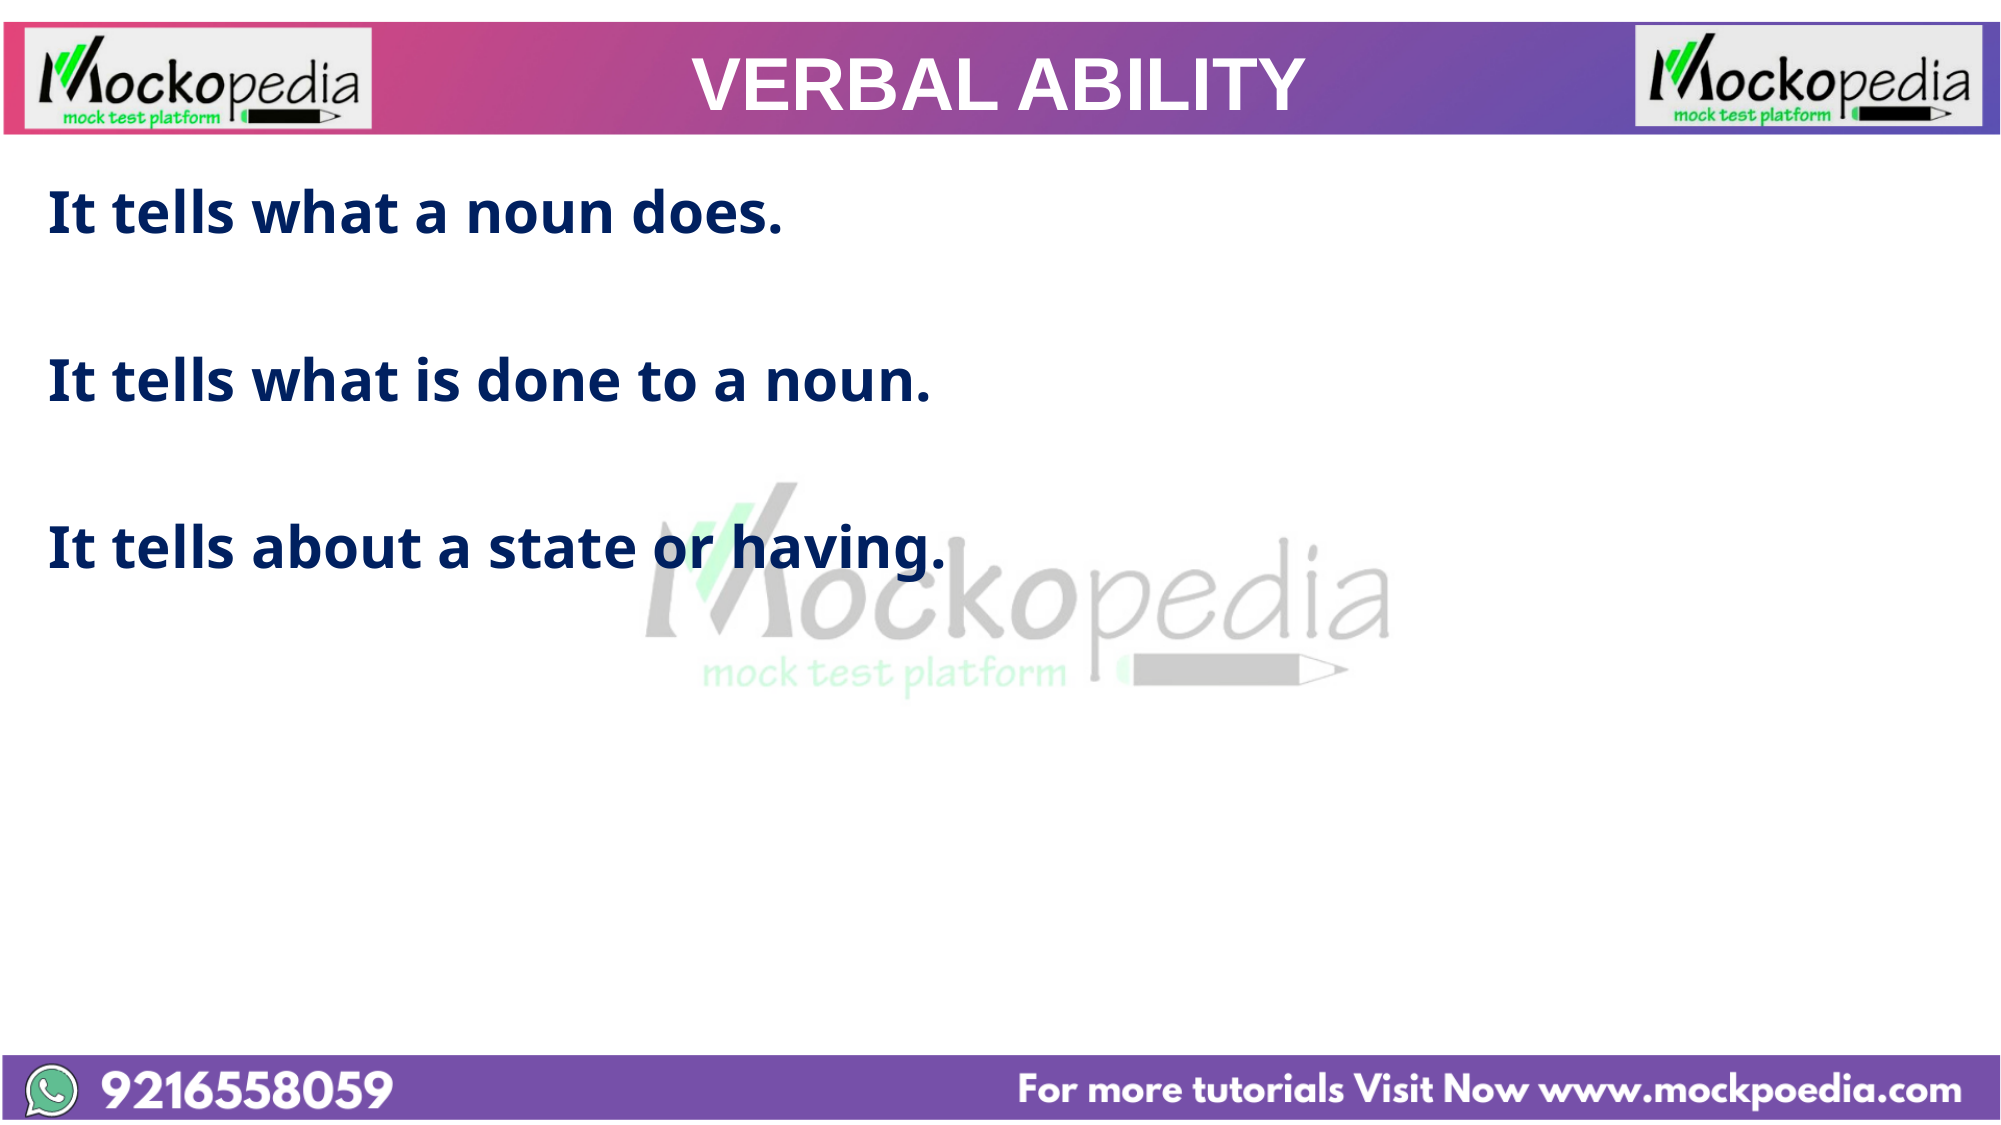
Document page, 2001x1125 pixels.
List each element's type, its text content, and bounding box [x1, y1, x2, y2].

list It tells what a noun does. It tells what is done to a noun. It tells about a state or having. [33, 175, 1959, 1053]
picture [0, 0, 2001, 1125]
title VERBAL ABILITY [41, 31, 1959, 142]
